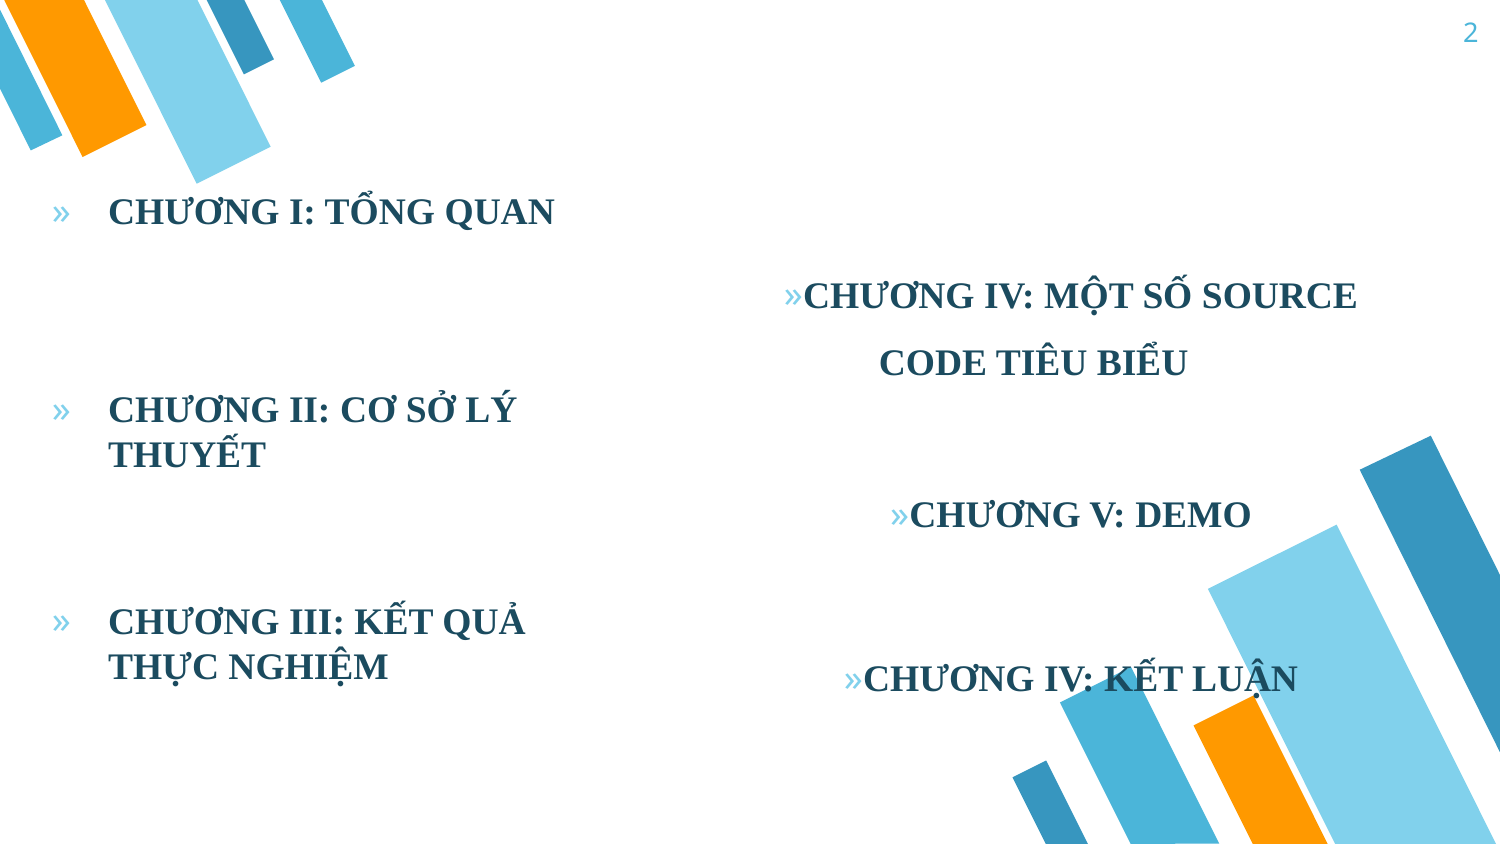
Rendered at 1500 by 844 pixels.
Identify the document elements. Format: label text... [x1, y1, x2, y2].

text_box CHƯƠNG III: KẾT QUẢ THỰC NGHIỆM [18, 581, 627, 747]
text_box CHƯƠNG V: DEMO [564, 452, 1428, 616]
text_box CHƯƠNG IV: MỘT SỐ SOURCE CODE TIÊU BIỂU [564, 233, 1428, 452]
list CHƯƠNG I: TỔNG QUAN [18, 172, 715, 338]
list CHƯƠNG II: CƠ SỞ LÝ THUYẾT [18, 370, 564, 535]
slide_number 2 [1403, 0, 1494, 65]
text_box CHƯƠNG IV: KẾT LUẬN [564, 616, 1428, 844]
